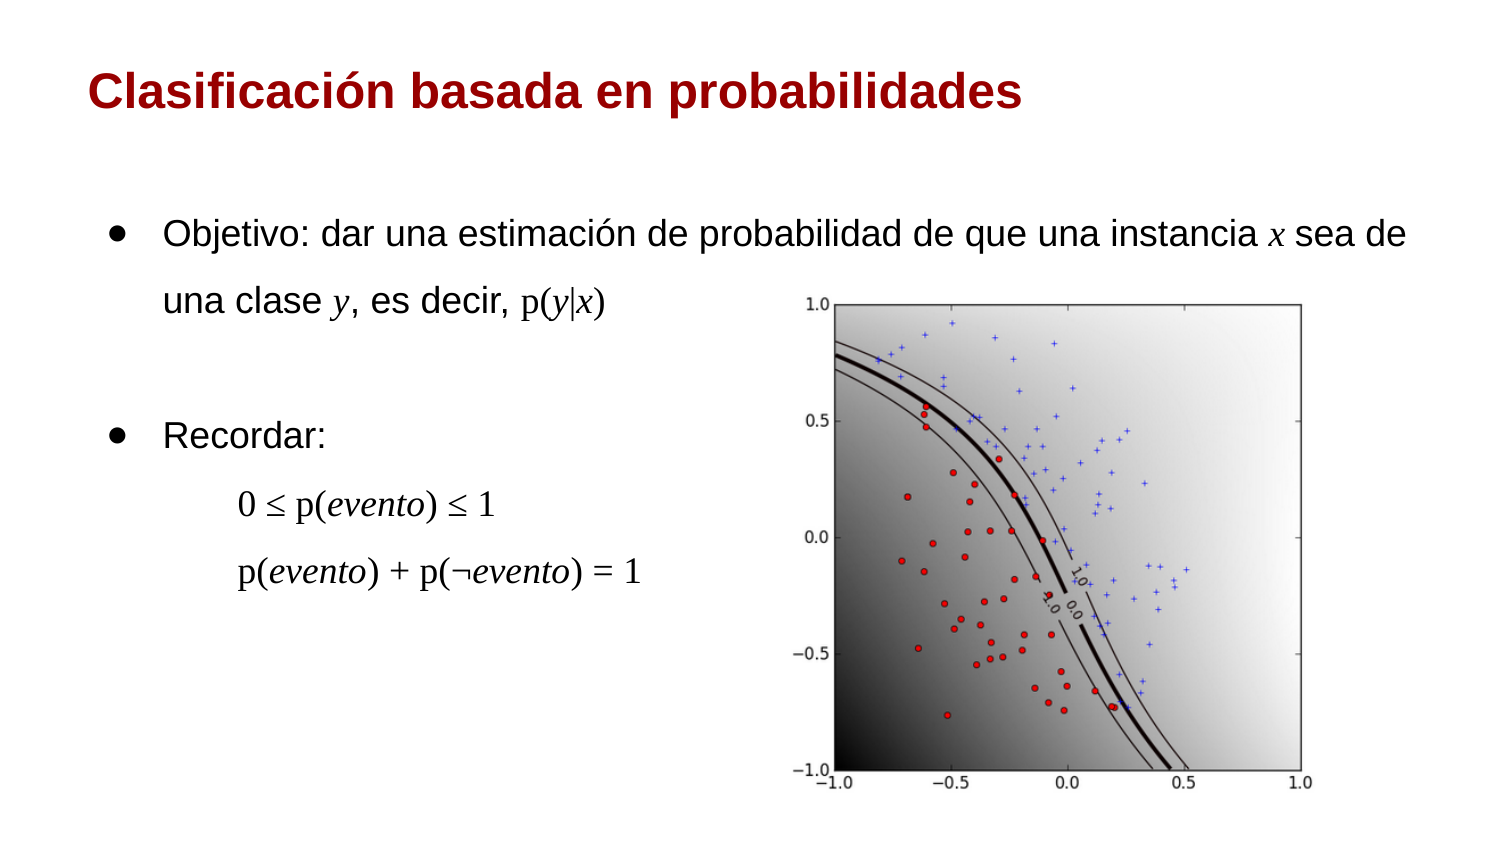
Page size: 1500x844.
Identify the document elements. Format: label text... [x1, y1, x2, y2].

picture [791, 286, 1319, 801]
text_box Clasificación basada en probabilidades Objetivo: dar una estimación de probabilidad de que una instancia x sea de una clase y, es decir, p(y|x) Recordar: 0 ≤ p(evento) ≤ 1 p(evento) + p(¬evento) = 1 [72, 43, 1430, 801]
